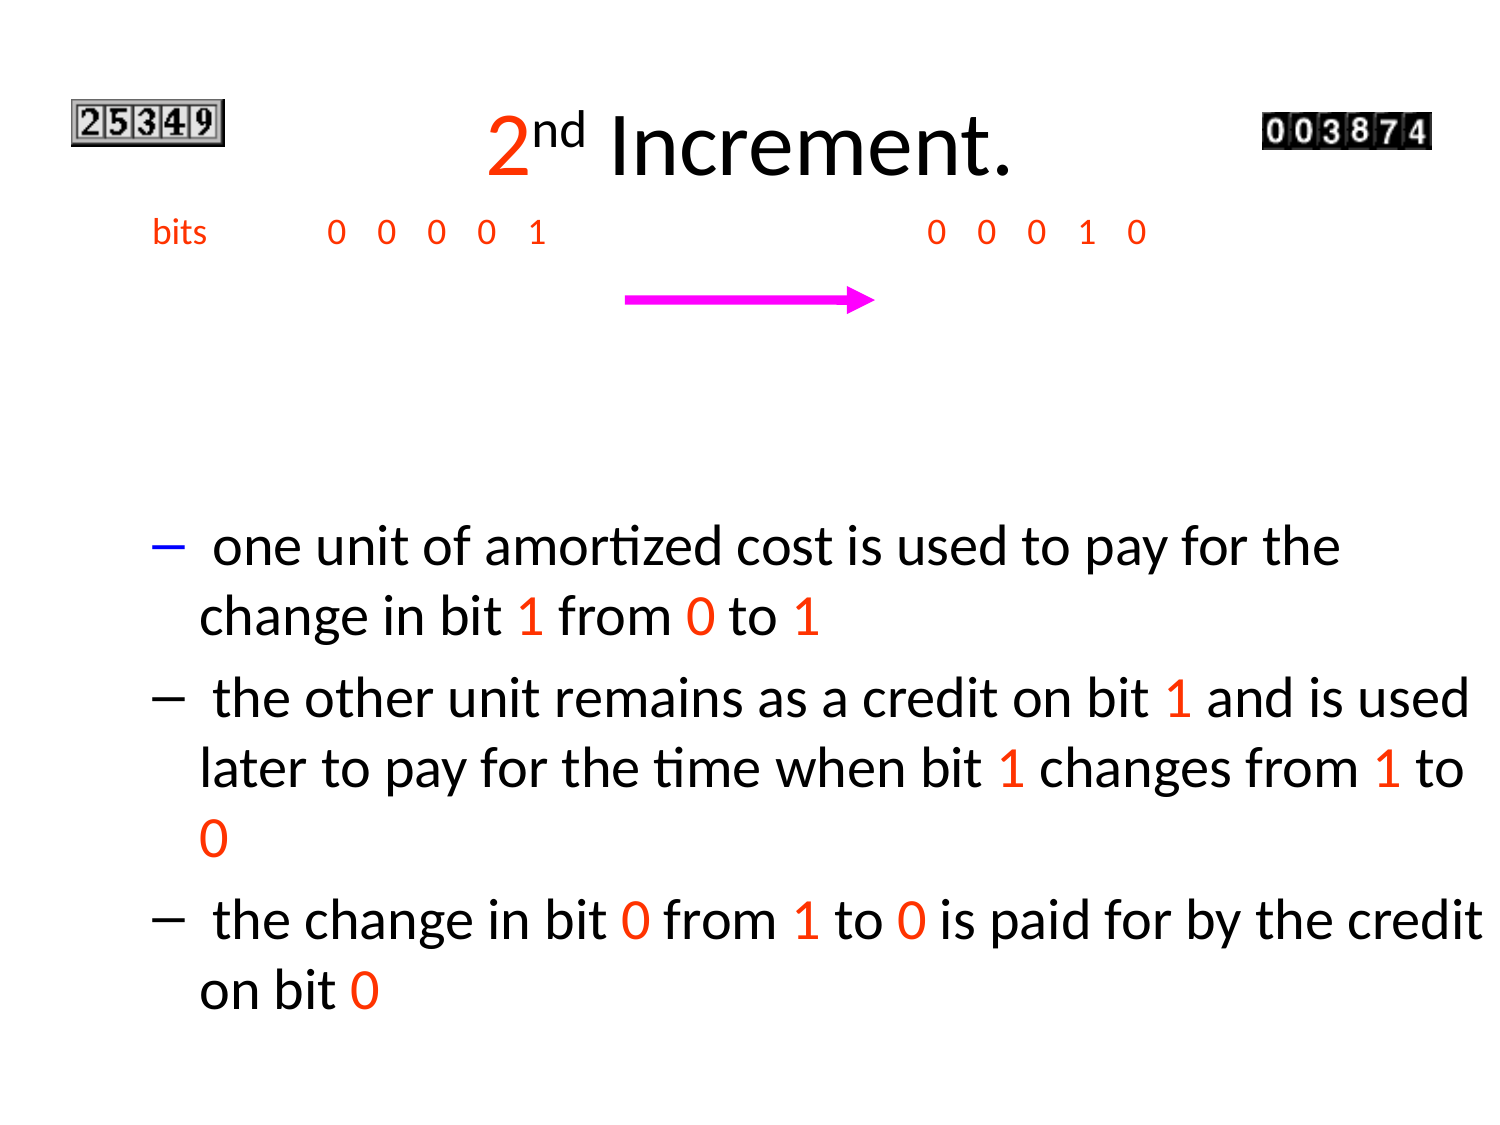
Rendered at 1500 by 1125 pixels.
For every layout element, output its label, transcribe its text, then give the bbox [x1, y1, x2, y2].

picture [71, 99, 226, 148]
list one unit of amortized cost is used to pay for the change in bit 1 from 0 to 1 the other unit remains as a credit on bit 1 and is used later to pay for the time when bit 1 changes from 1 to 0 the change in bit 0 from 1 to 0 is paid for by the credit on bit 0 [62, 500, 1500, 1125]
title 2nd Increment. [75, 45, 1425, 233]
picture [1262, 112, 1432, 151]
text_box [624, 199, 1163, 396]
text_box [49, 199, 563, 396]
